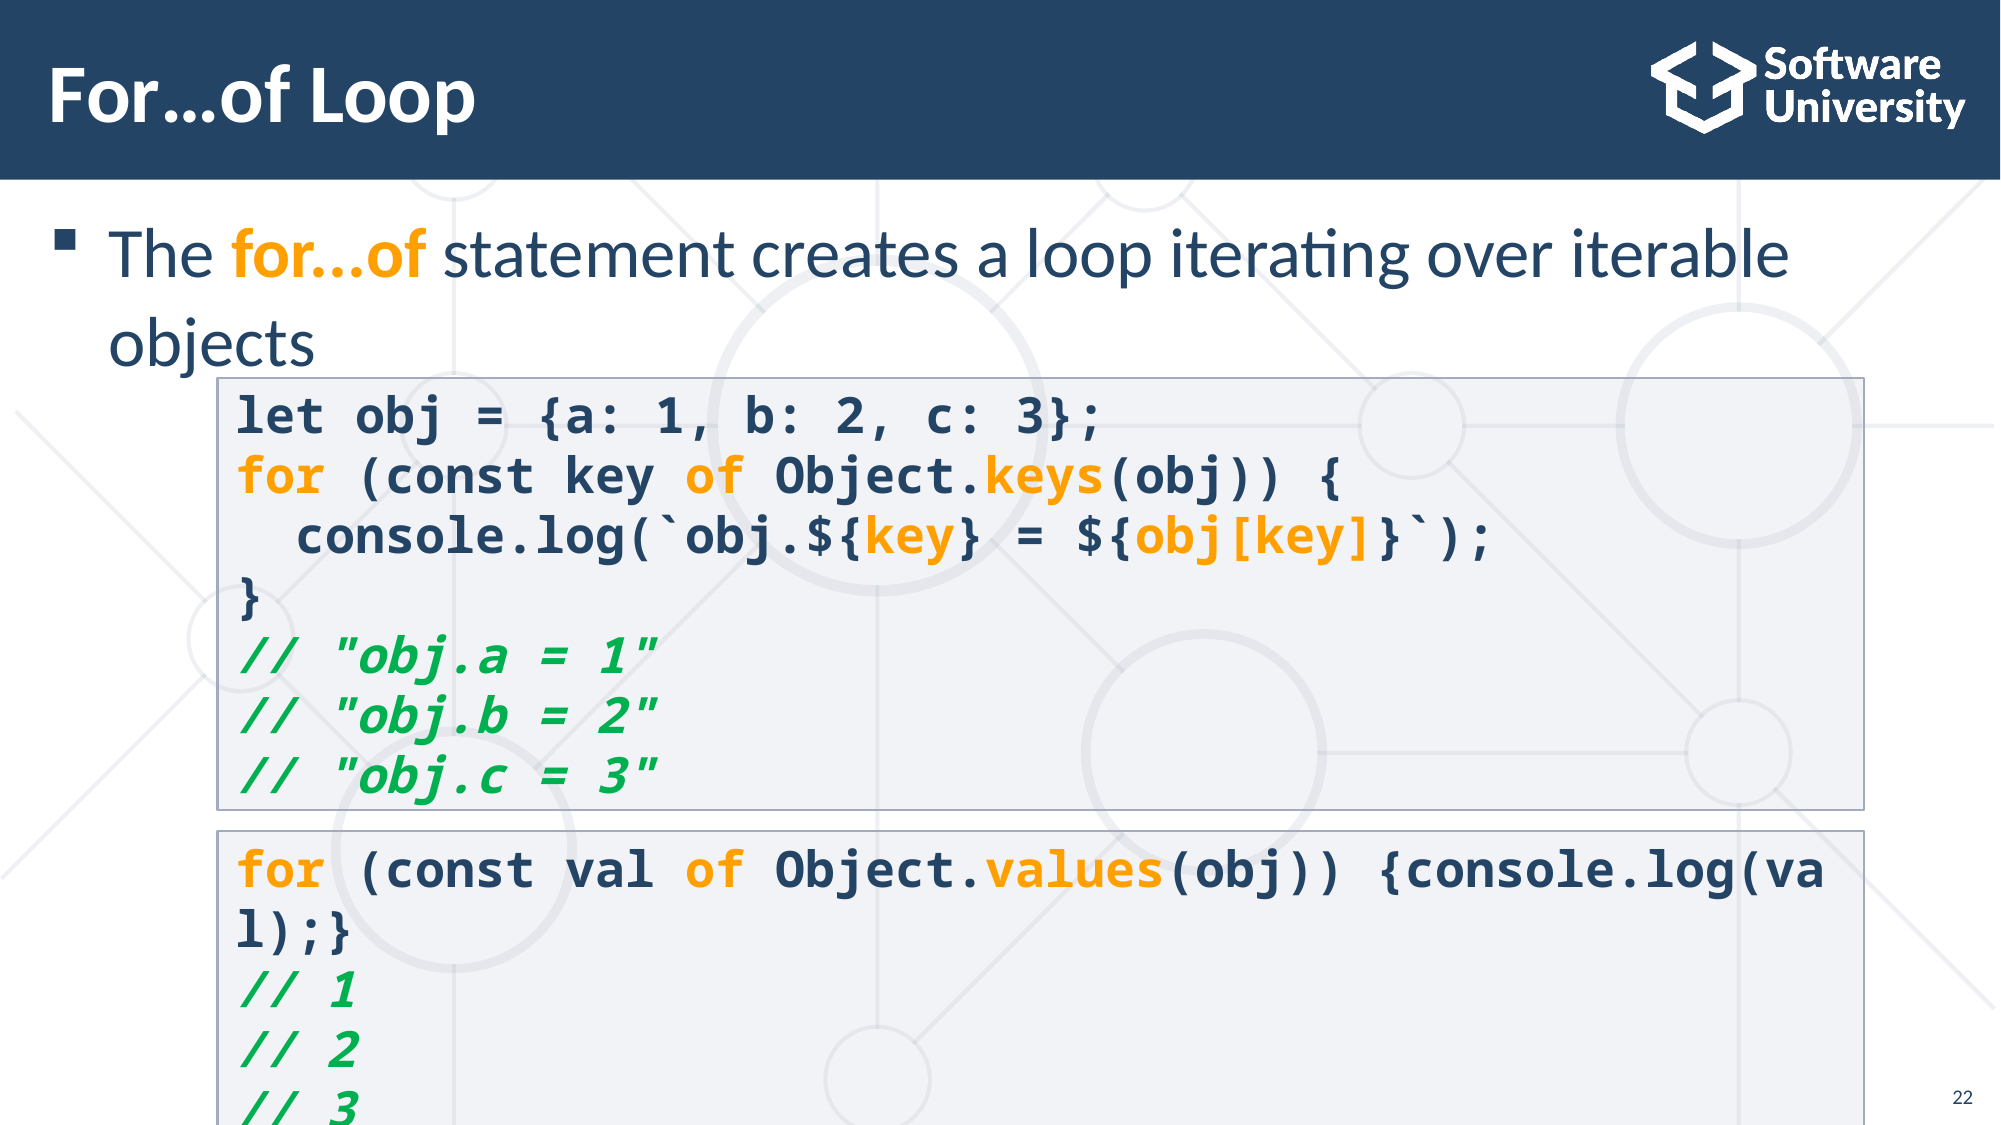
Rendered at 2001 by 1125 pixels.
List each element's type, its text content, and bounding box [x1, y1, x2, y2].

title For…of Loop [31, 16, 1625, 162]
slide_number ‹#› [1927, 1067, 1989, 1117]
text_box for (const val of Object.values(obj)) {console.log(val);} // 1 // 2 // 3 [217, 831, 1864, 1125]
text_box let obj = {a: 1, b: 2, c: 3}; for (const key of Object.keys(obj)) { console.log(`obj.${key} = ${obj[key]}`); } // "obj.a = 1" // "obj.b = 2" // "obj.c = 3" [217, 378, 1864, 810]
picture [1651, 41, 1966, 134]
list The for...of statement creates a loop iterating over iterable objects [31, 196, 1970, 1104]
